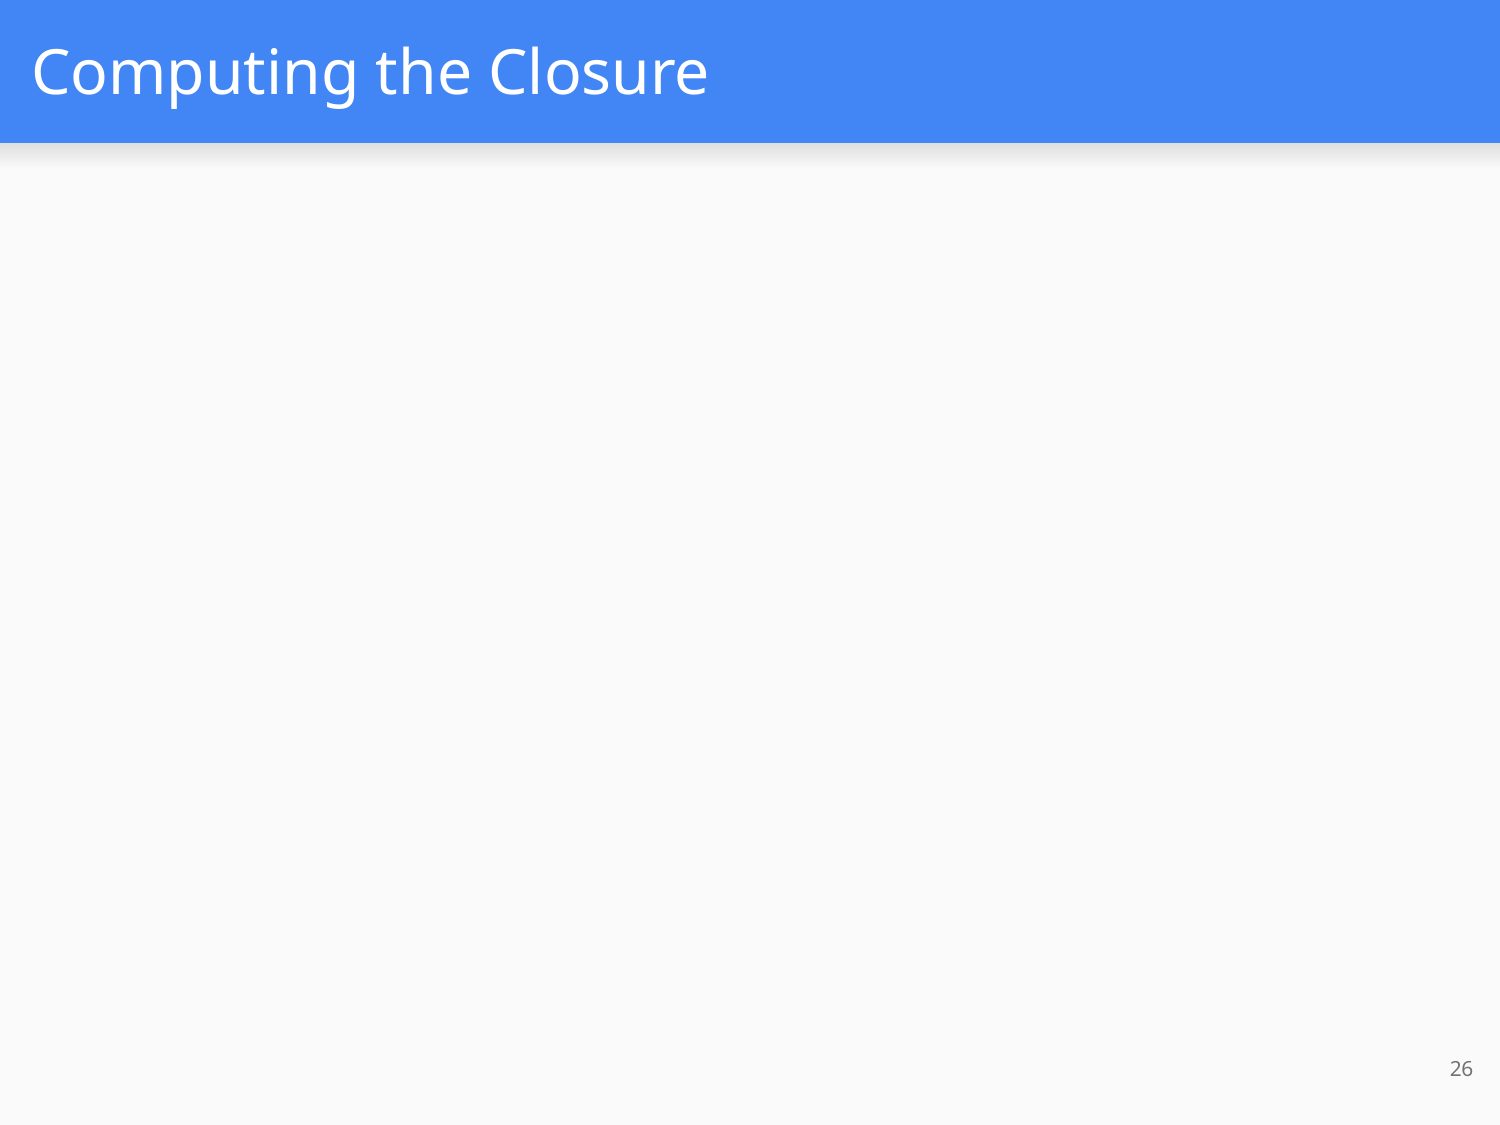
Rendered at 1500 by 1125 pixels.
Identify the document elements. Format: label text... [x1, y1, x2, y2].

slide_number 26 [1398, 1027, 1489, 1114]
title Computing the Closure [16, 3, 1464, 136]
